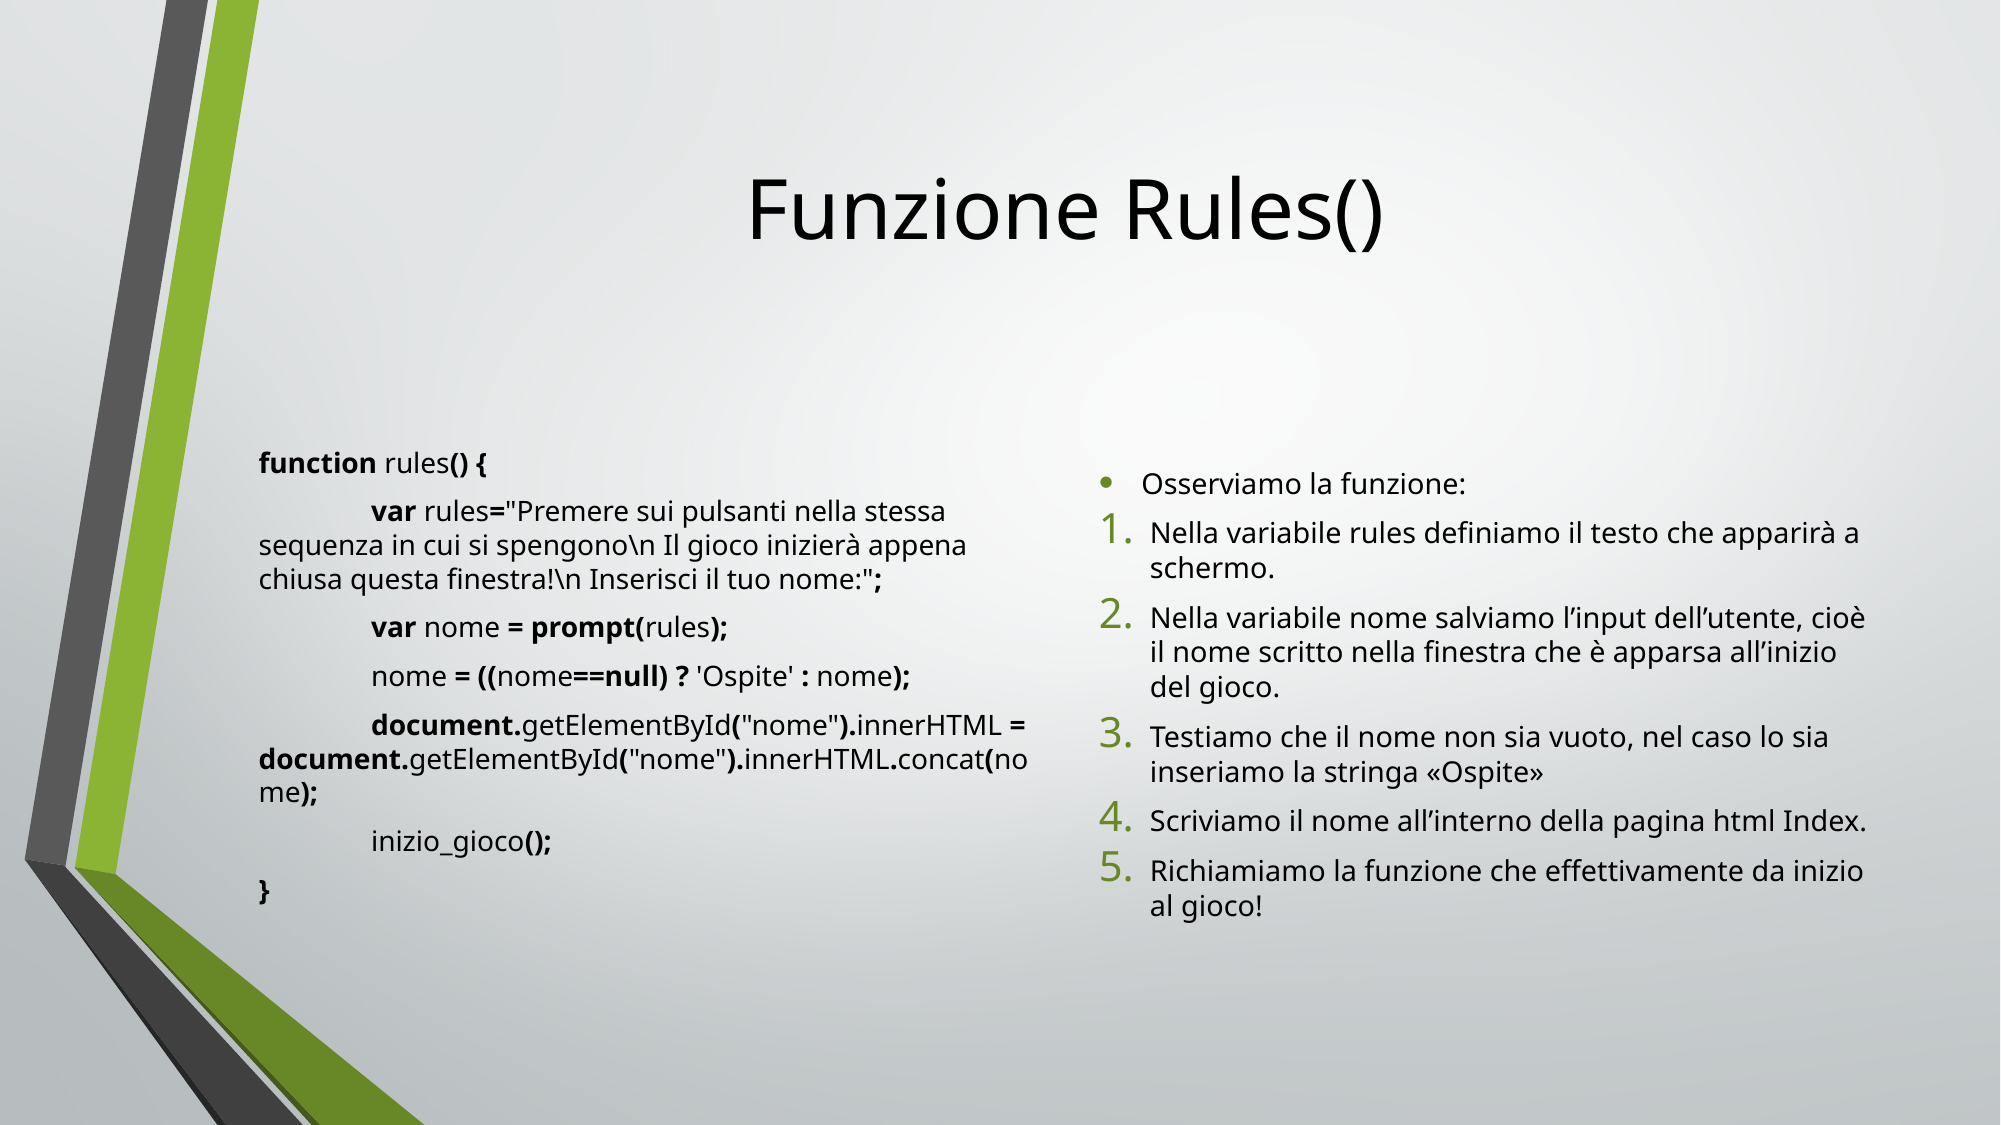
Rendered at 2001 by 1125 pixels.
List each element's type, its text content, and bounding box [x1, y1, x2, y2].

list Osserviamo la funzione: Nella variabile rules definiamo il testo che apparirà a schermo. Nella variabile nome salviamo l’input dell’utente, cioè il nome scritto nella finestra che è apparsa all’inizio del gioco. Testiamo che il nome non sia vuoto, nel caso lo sia inseriamo la stringa «Ospite» Scriviamo il nome all’interno della pagina html Index. Richiamiamo la funzione che effettivamente da inizio al gioco! [1083, 437, 1887, 950]
list function rules() { var rules="Premere sui pulsanti nella stessa sequenza in cui si spengono\n Il gioco inizierà appena chiusa questa finestra!\n Inserisci il tuo nome:"; var nome = prompt(rules); nome = ((nome==null) ? 'Ospite' : nome); document.getElementById("nome").innerHTML = document.getElementById("nome").innerHTML.concat(nome); inizio_gioco(); } [243, 437, 1047, 950]
title Funzione Rules() [243, 112, 1887, 400]
